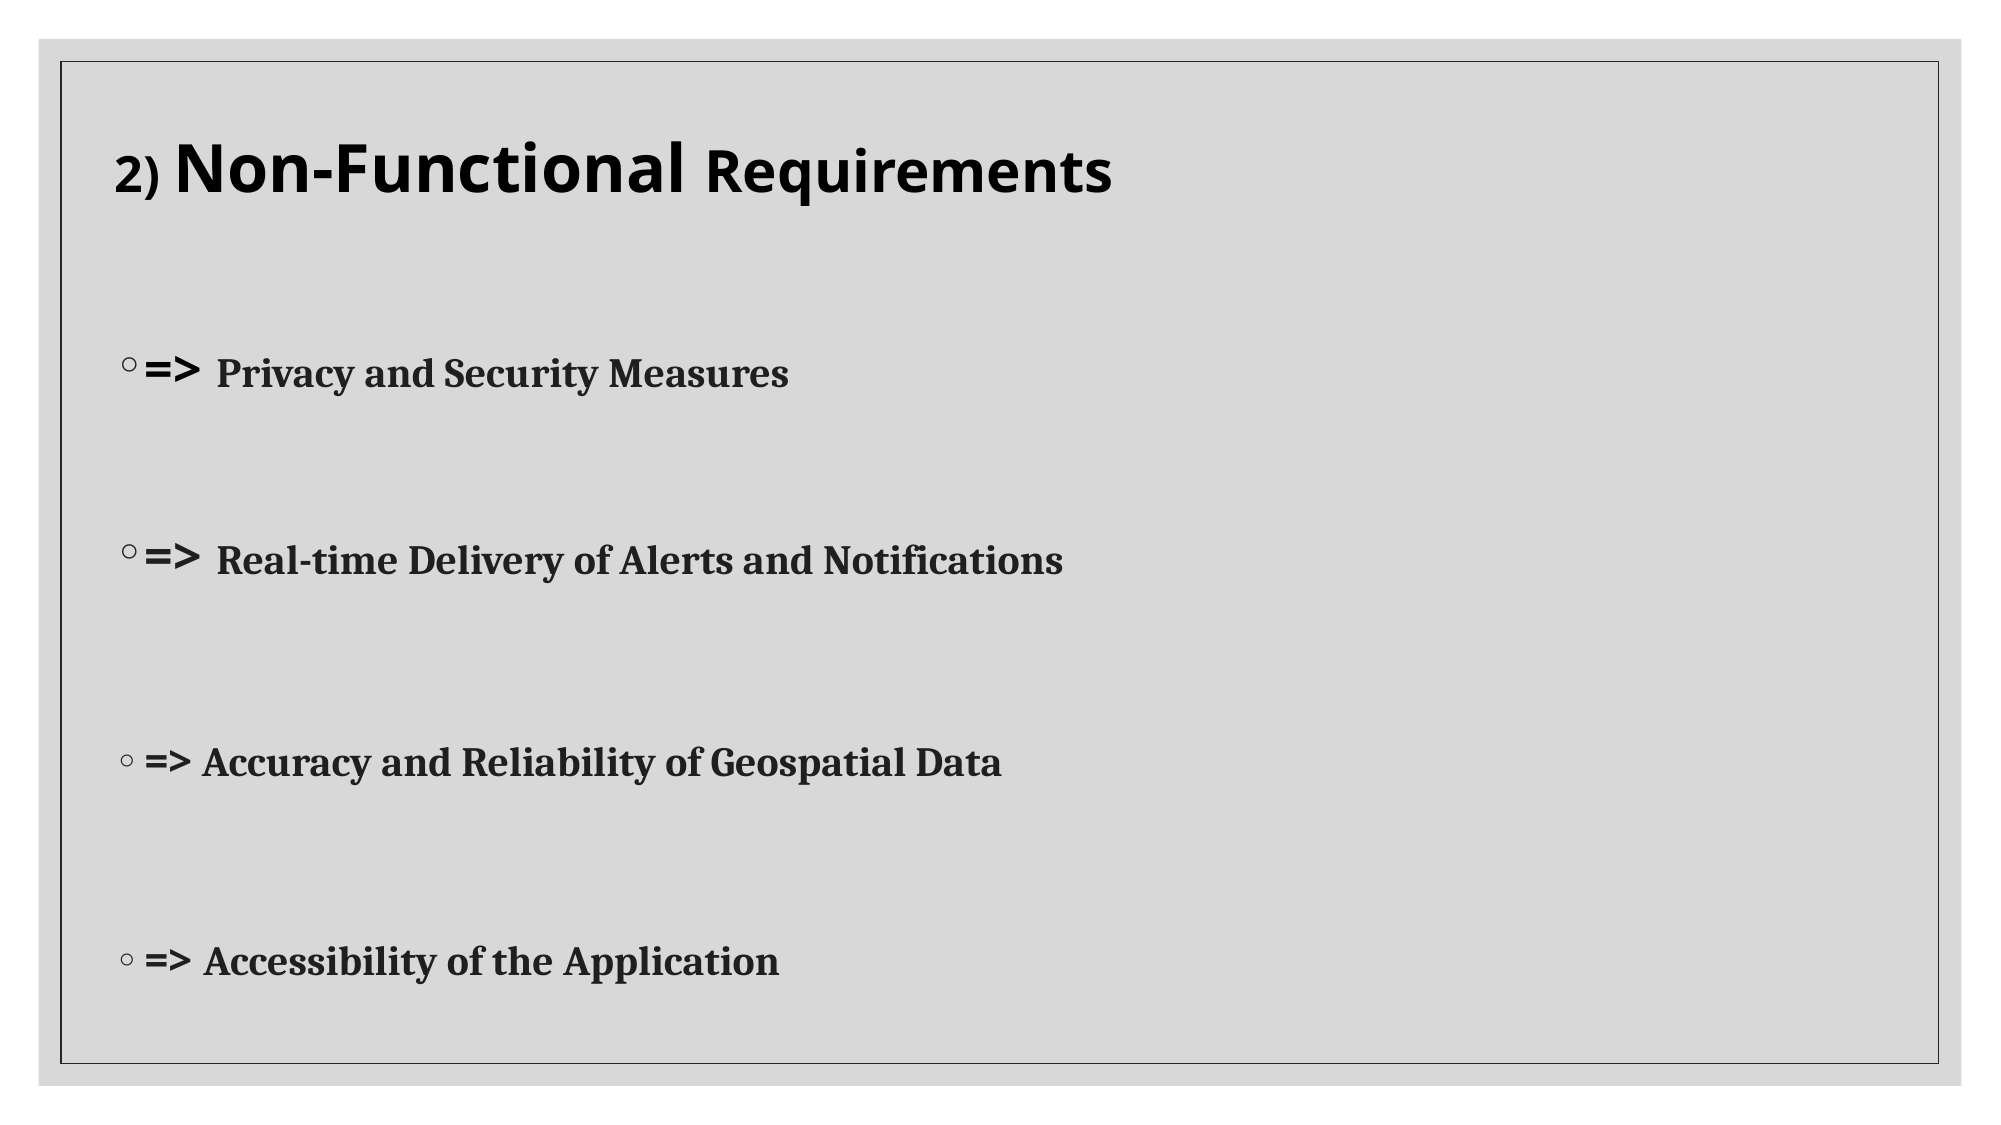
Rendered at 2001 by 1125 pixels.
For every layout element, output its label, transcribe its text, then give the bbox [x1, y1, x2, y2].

list 2) Non-Functional Requirements => Privacy and Security Measures => Real-time Delivery of Alerts and Notifications => Accuracy and Reliability of Geospatial Data => Accessibility of the Application [99, 102, 1911, 1044]
